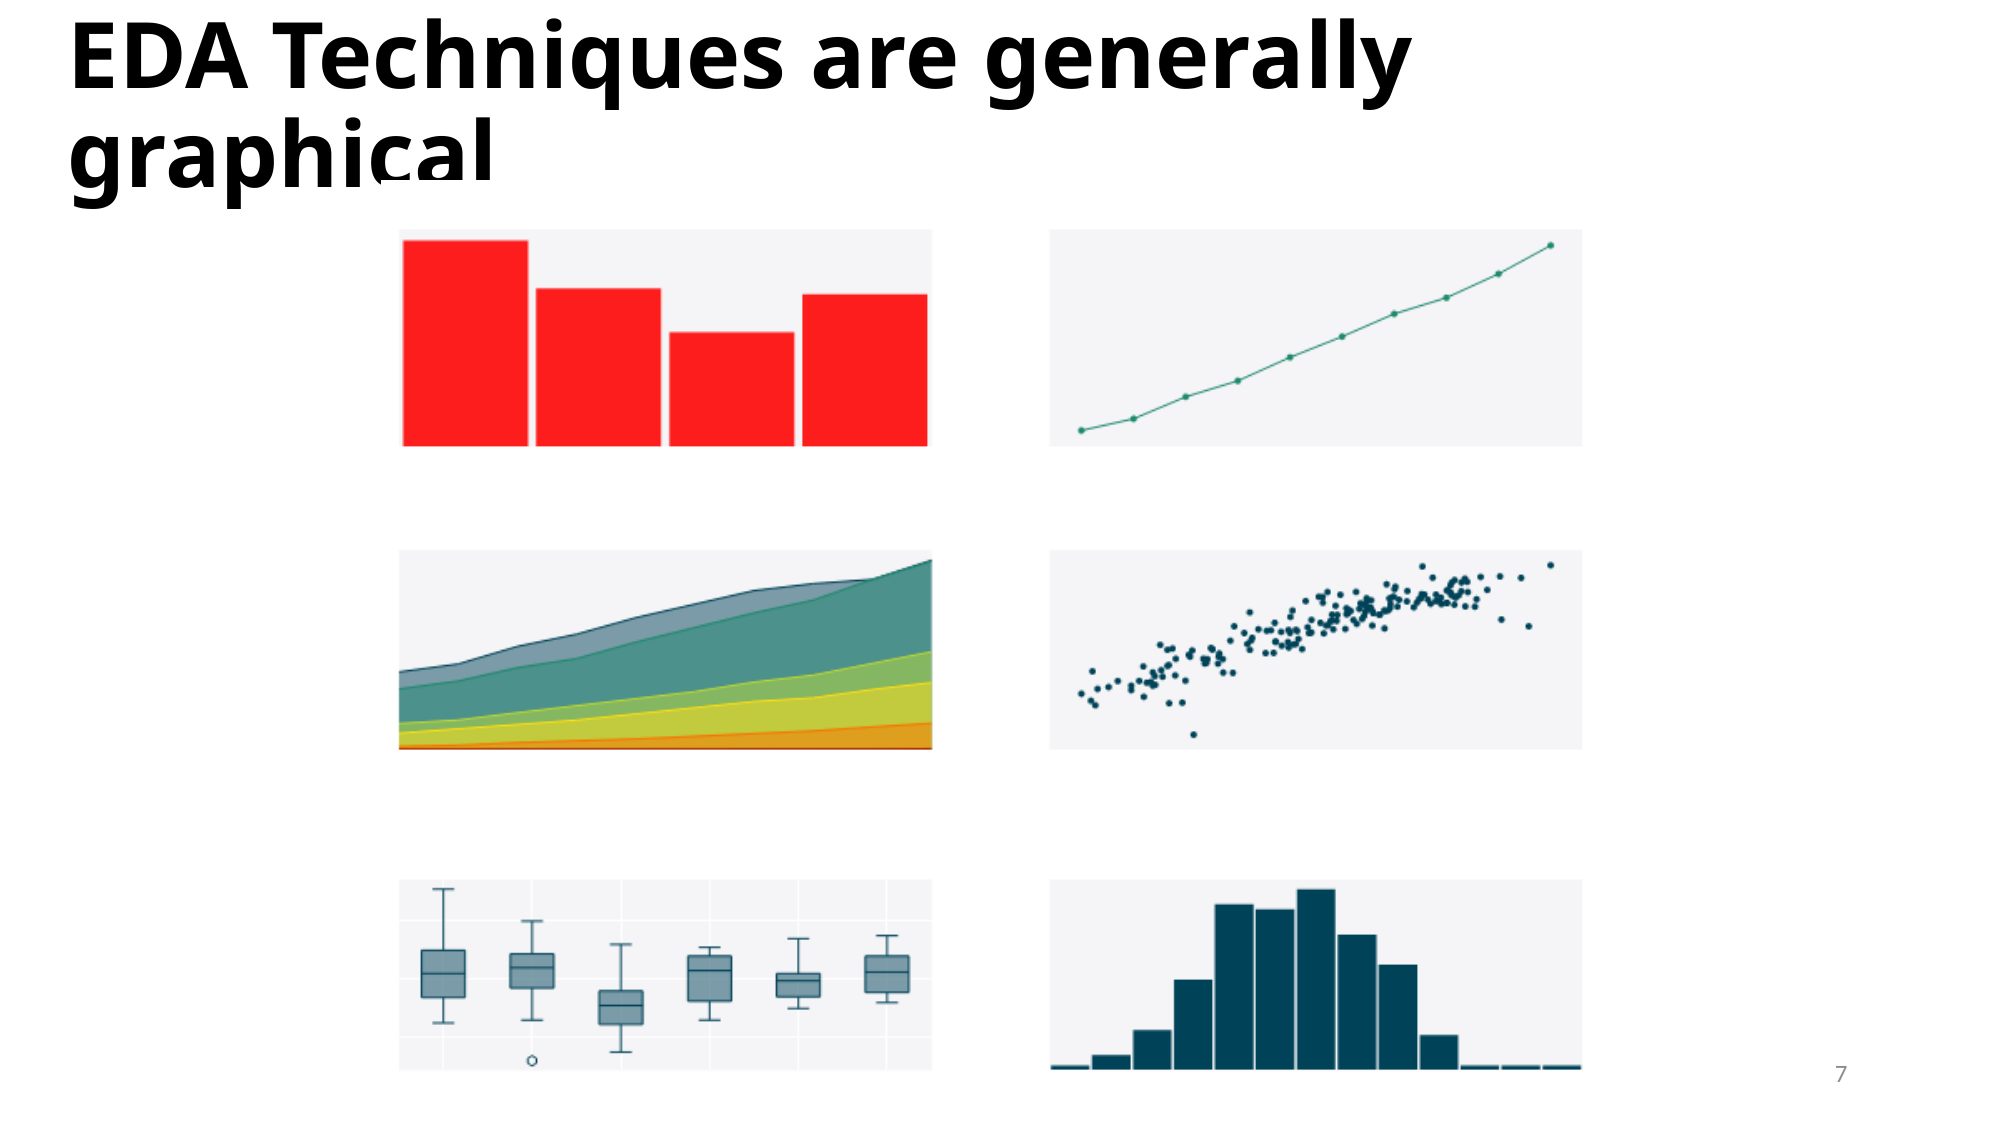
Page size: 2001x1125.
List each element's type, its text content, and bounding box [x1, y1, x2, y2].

title EDA Techniques are generally graphical [52, 0, 1778, 218]
slide_number 7 [1611, 1042, 1863, 1103]
picture [381, 180, 1611, 1125]
